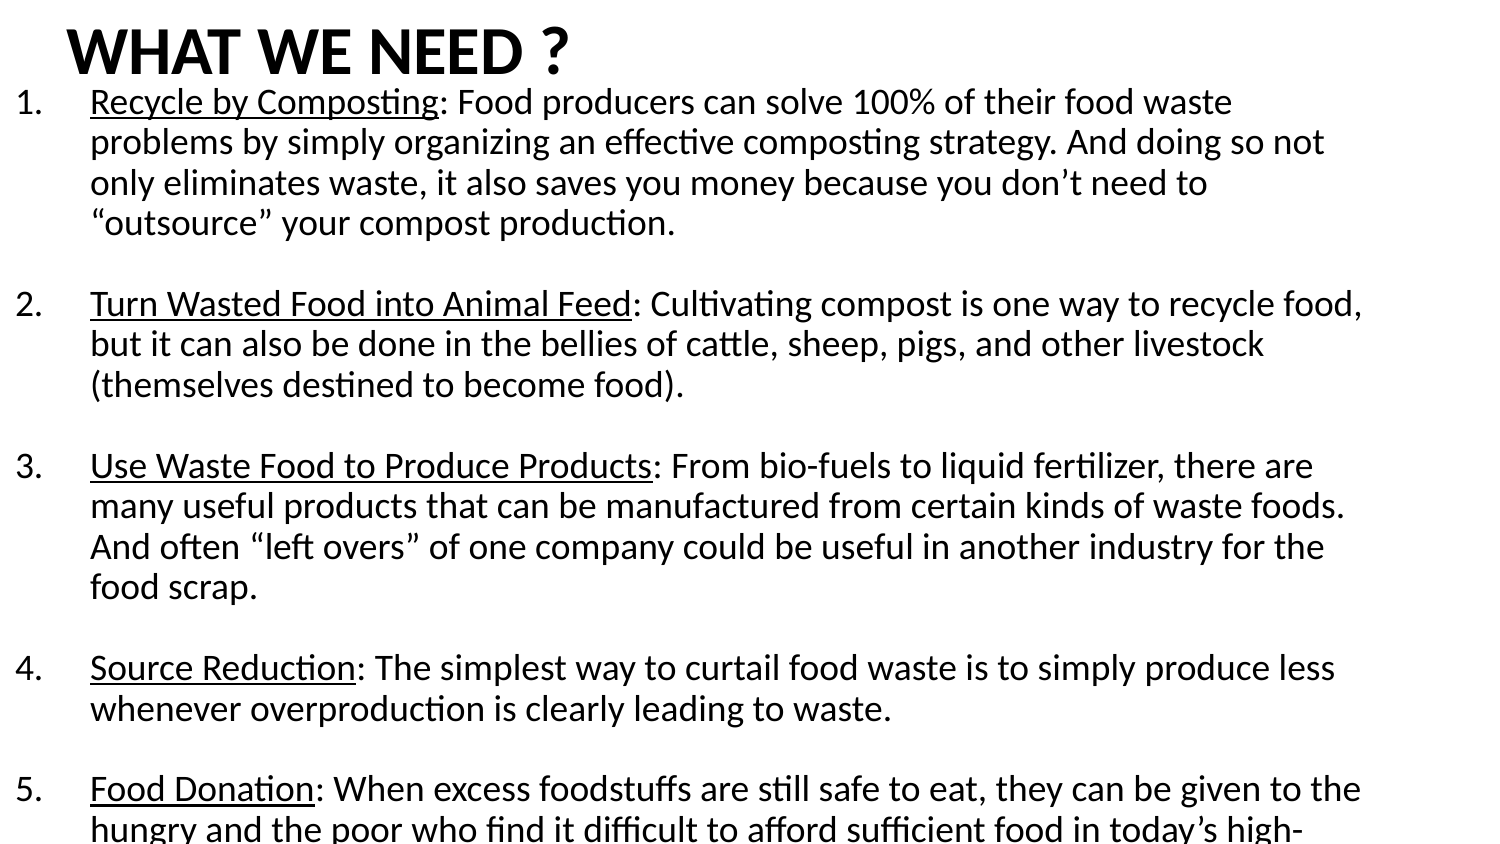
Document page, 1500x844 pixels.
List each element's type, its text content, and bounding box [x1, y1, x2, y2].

list Recycle by Composting: Food producers can solve 100% of their food waste problems by simply organizing an effective composting strategy. And doing so not only eliminates waste, it also saves you money because you don’t need to “outsource” your compost production. Turn Wasted Food into Animal Feed: Cultivating compost is one way to recycle food, but it can also be done in the bellies of cattle, sheep, pigs, and other livestock (themselves destined to become food). Use Waste Food to Produce Products: From bio-fuels to liquid fertilizer, there are many useful products that can be manufactured from certain kinds of waste foods. And often “left overs” of one company could be useful in another industry for the food scrap. Source Reduction: The simplest way to curtail food waste is to simply produce less whenever overproduction is clearly leading to waste. Food Donation: When excess foodstuffs are still safe to eat, they can be given to the hungry and the poor who find it difficult to afford sufficient food in today’s high-priced economy. [0, 66, 1398, 844]
title WHAT WE NEED ? [51, 0, 1449, 97]
